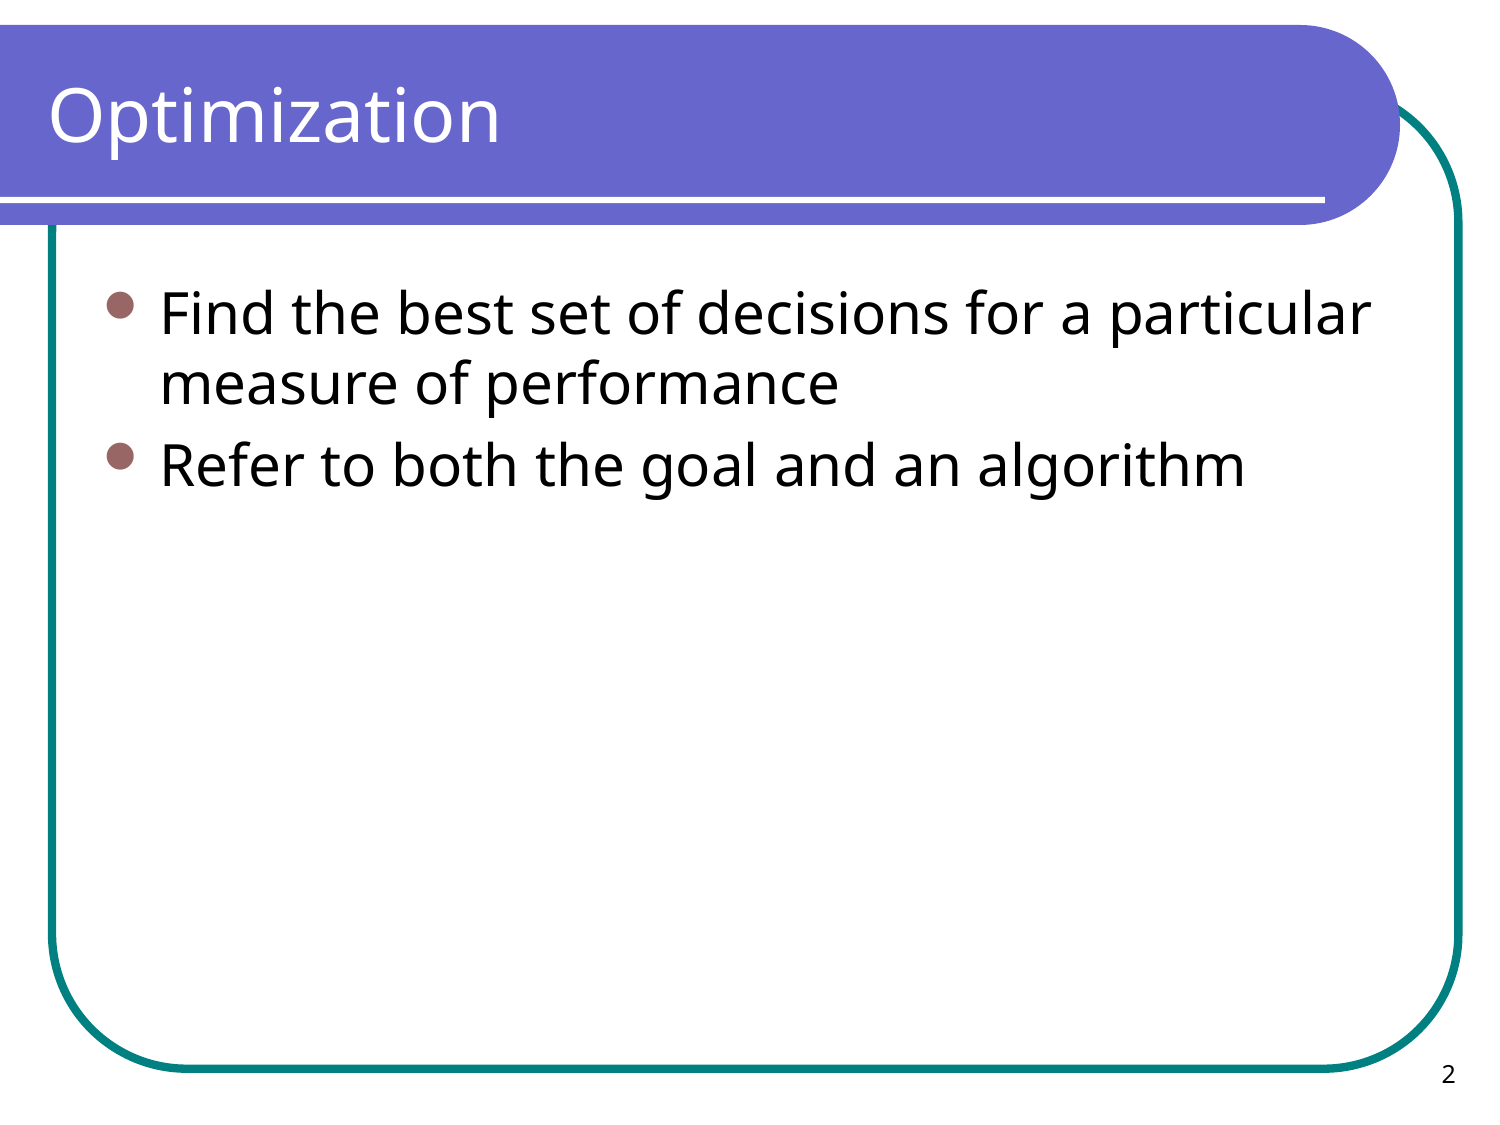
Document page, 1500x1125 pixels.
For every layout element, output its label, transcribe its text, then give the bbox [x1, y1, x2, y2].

list Find the best set of decisions for a particular measure of performance Refer to both the goal and an algorithm [87, 268, 1405, 1011]
title Optimization [32, 37, 1347, 188]
slide_number 2 [1120, 1024, 1472, 1101]
